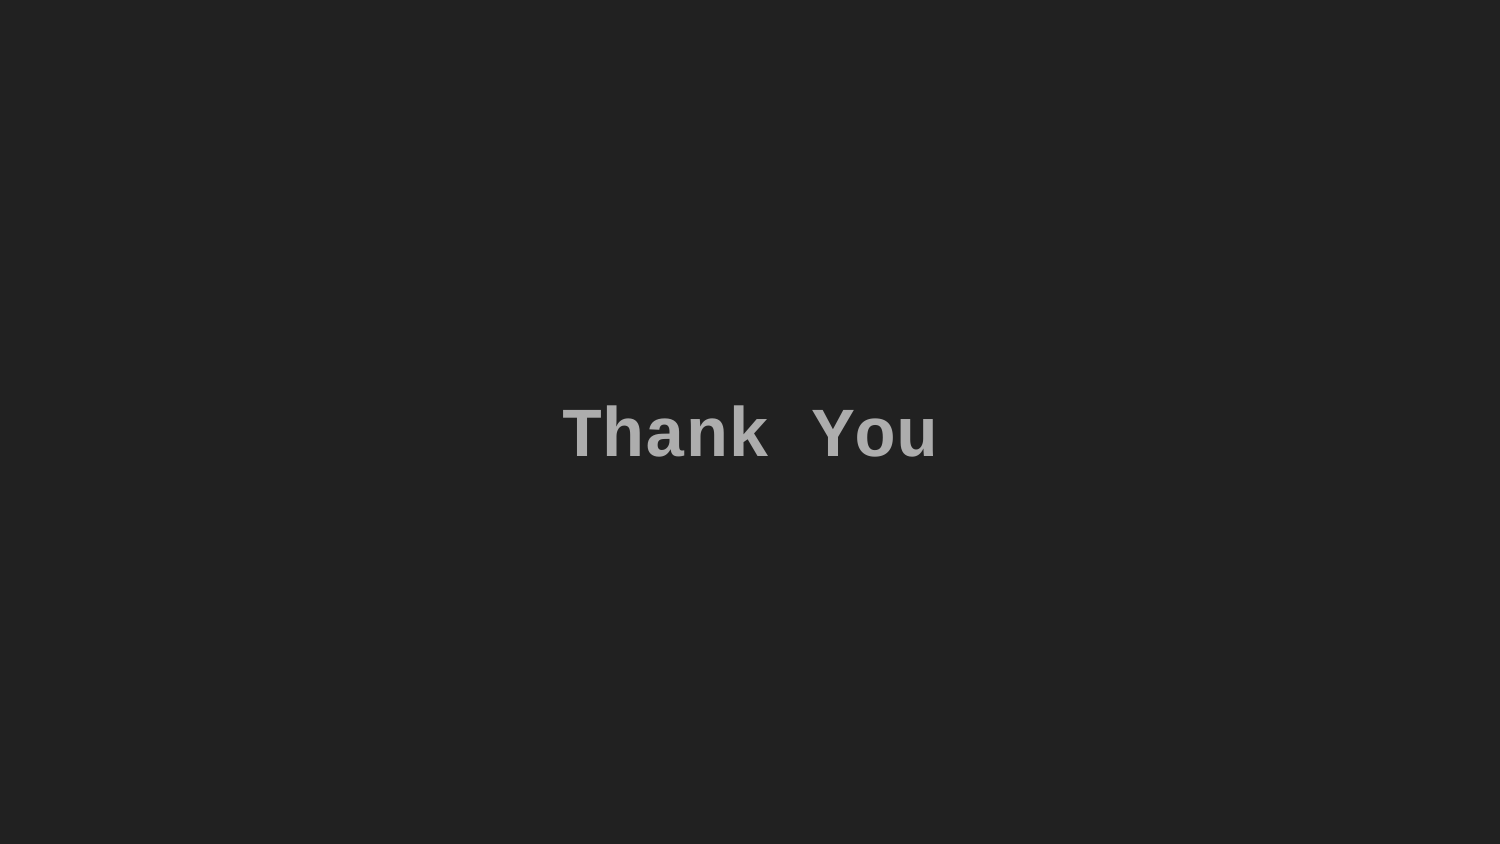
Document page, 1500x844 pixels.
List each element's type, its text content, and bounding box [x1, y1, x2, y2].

list Thank You [51, 358, 1449, 486]
